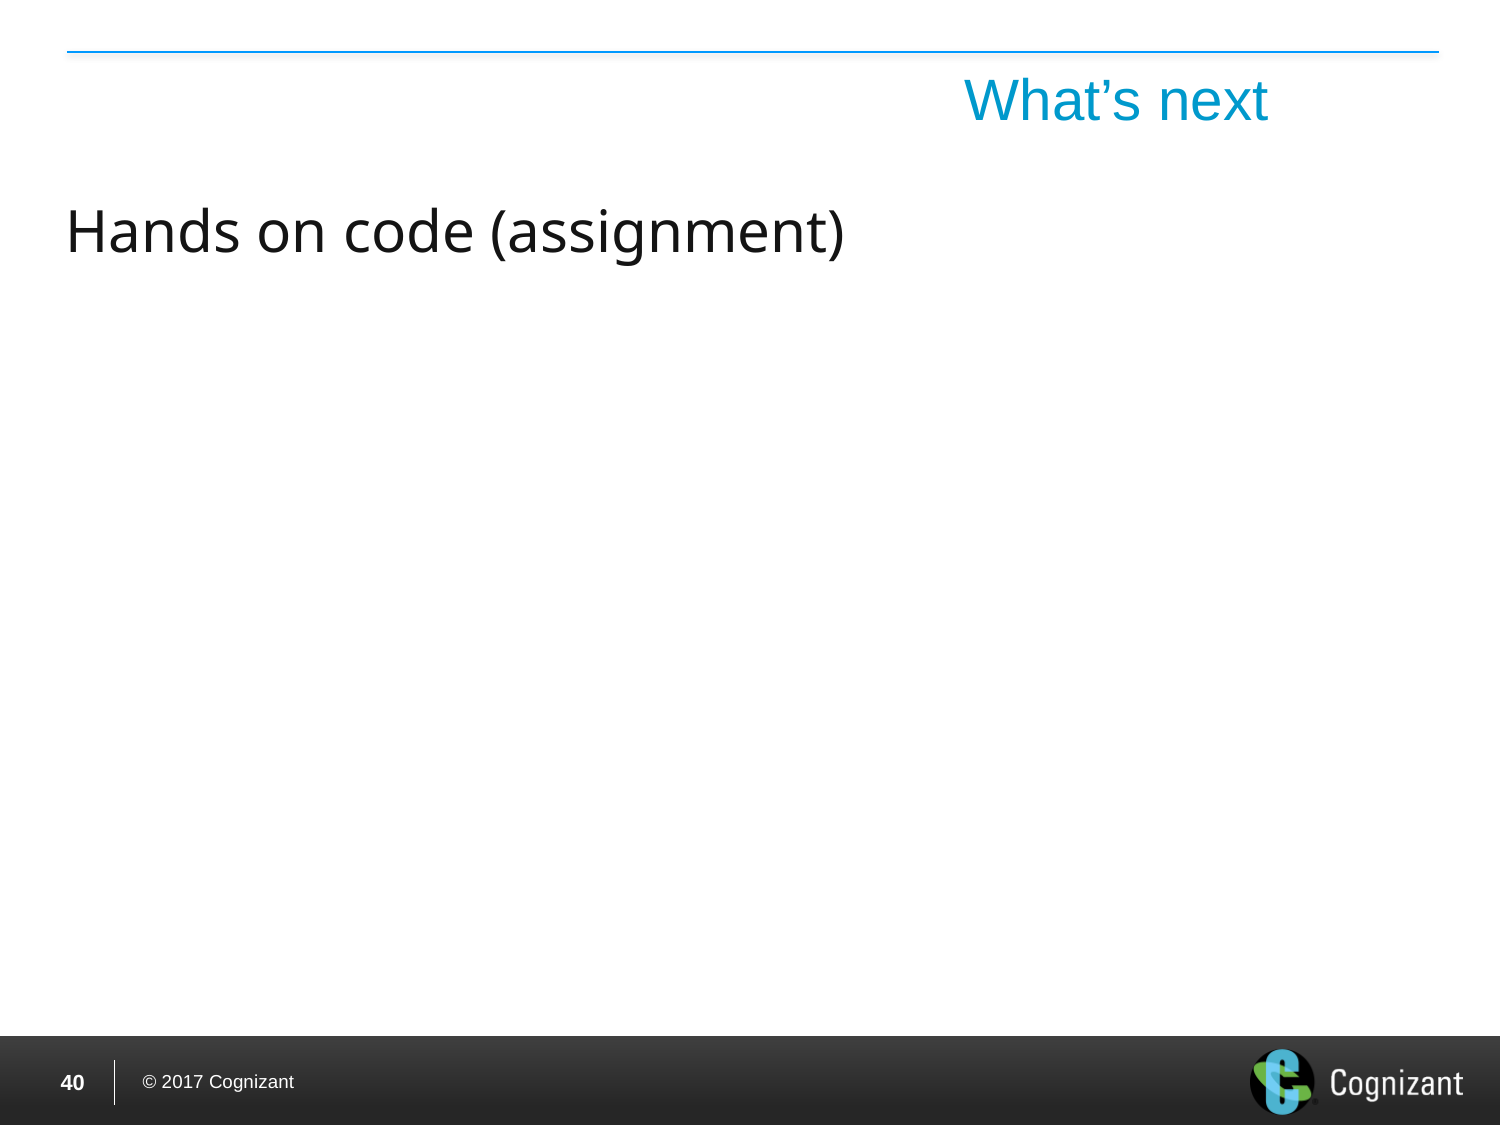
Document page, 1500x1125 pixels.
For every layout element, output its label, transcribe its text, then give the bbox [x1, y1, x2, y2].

slide_number 39 [27, 1045, 100, 1118]
list Hands on code (assignment) [51, 186, 1438, 945]
picture [1250, 1049, 1463, 1115]
title What’s next [49, 54, 1438, 154]
